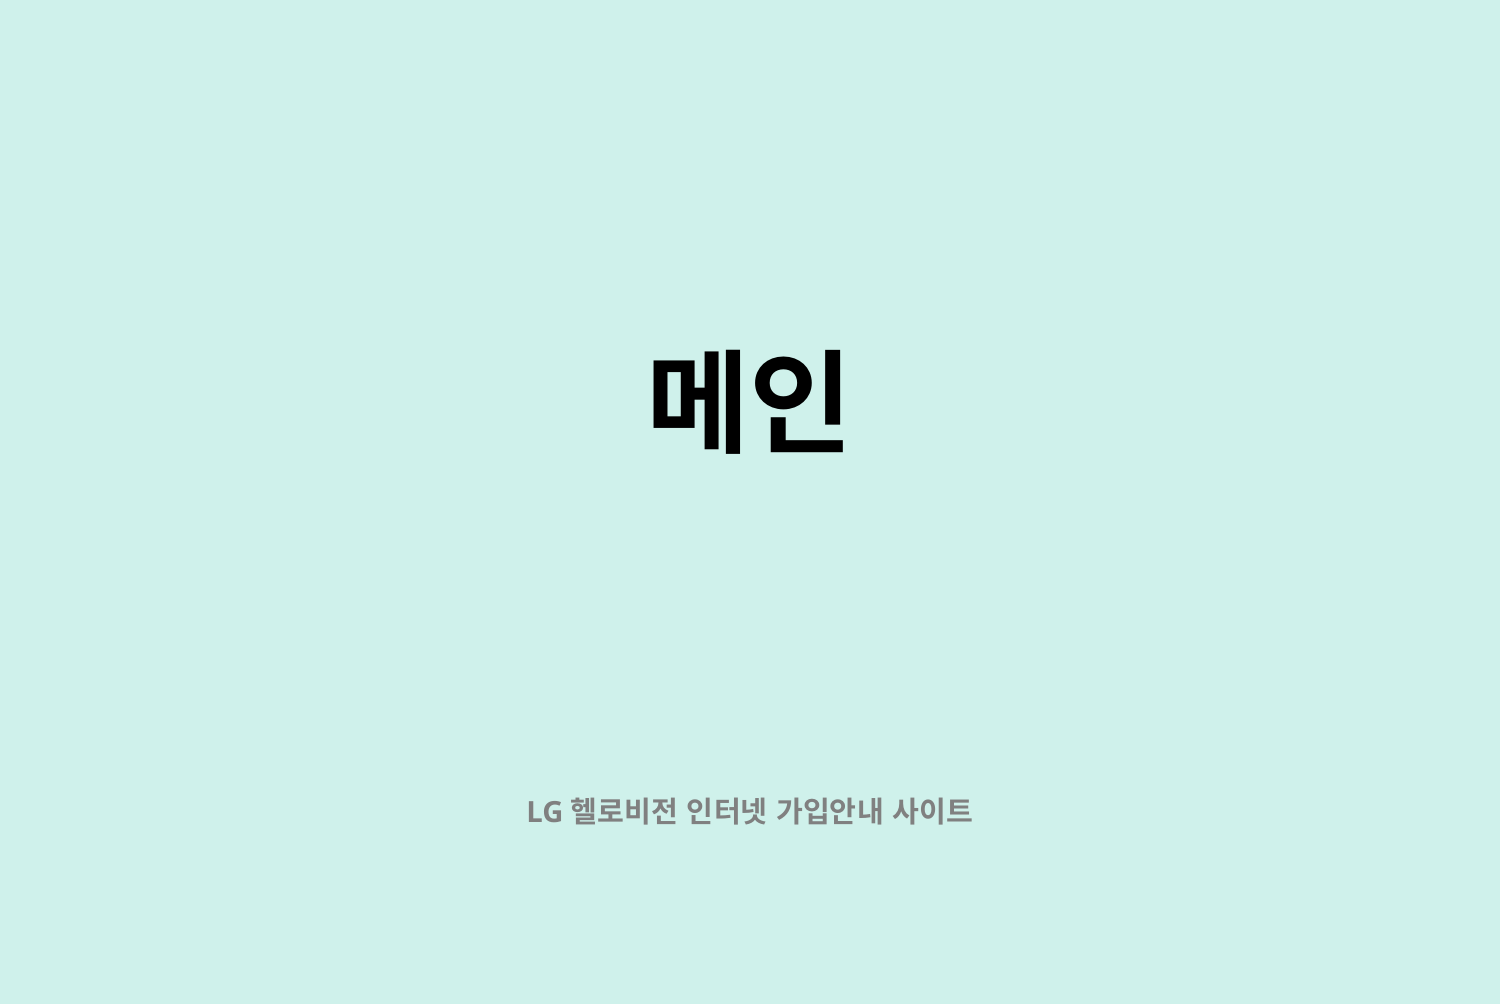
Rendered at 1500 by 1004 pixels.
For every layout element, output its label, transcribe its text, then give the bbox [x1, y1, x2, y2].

text_box 메인 [631, 324, 869, 475]
text_box LG헬로비전 인터넷 가입안내 사이트 [504, 773, 996, 854]
